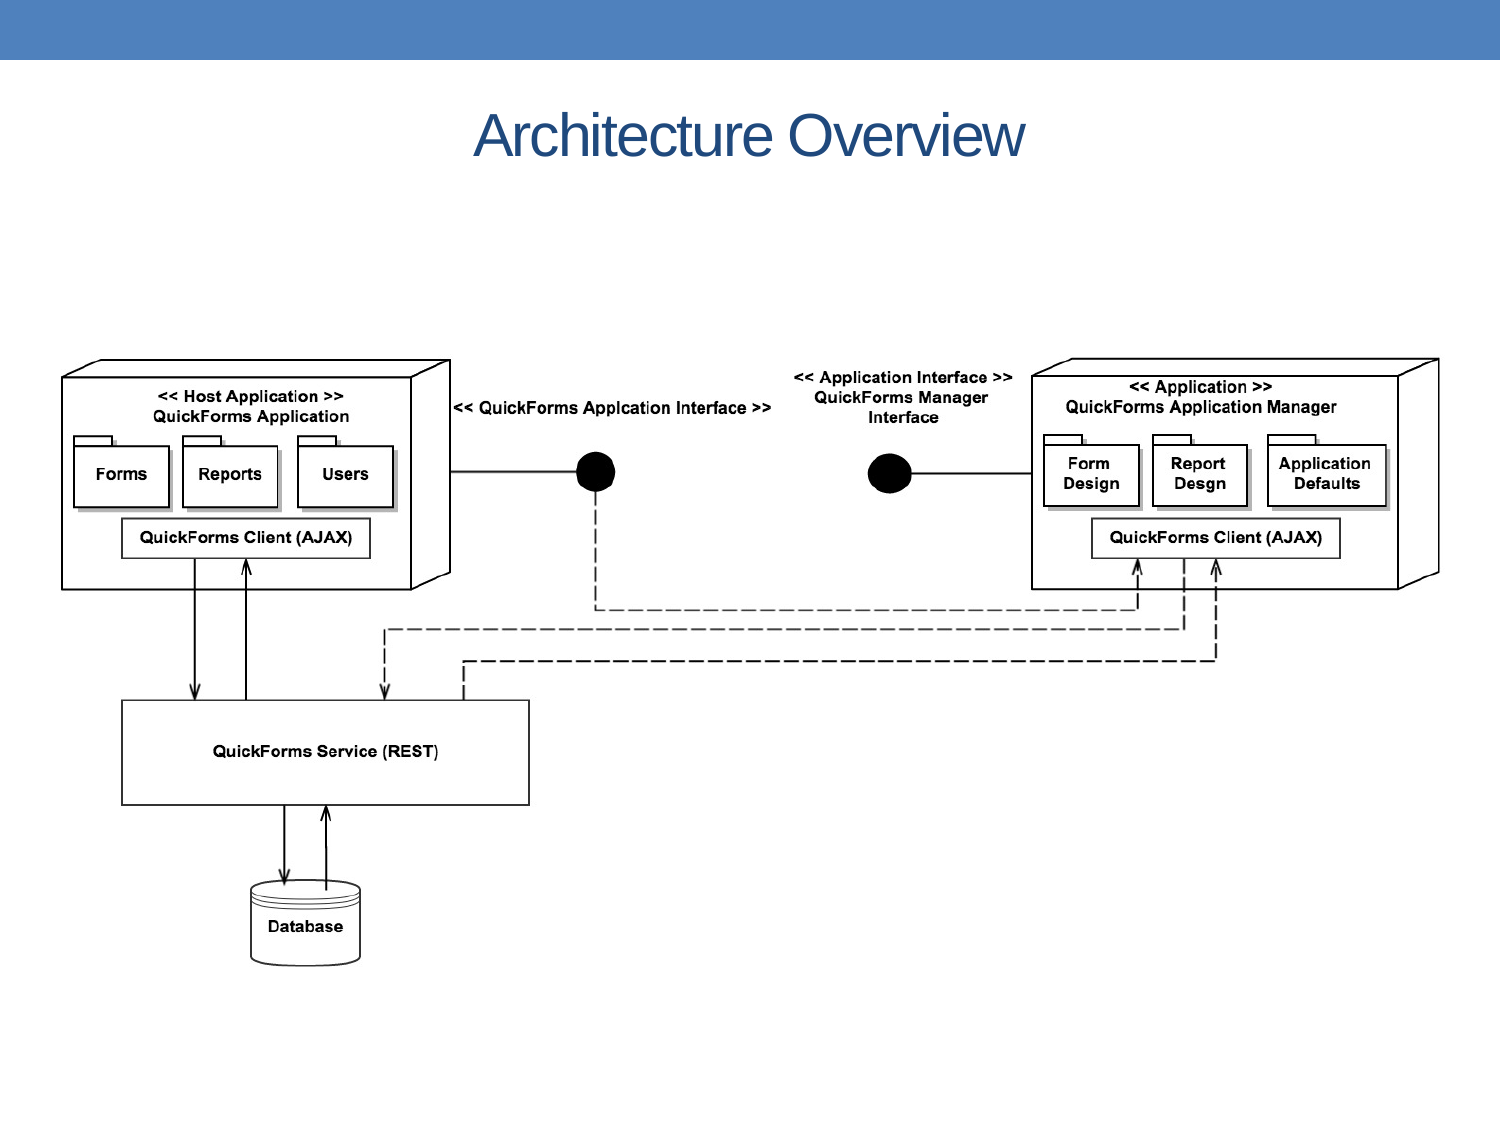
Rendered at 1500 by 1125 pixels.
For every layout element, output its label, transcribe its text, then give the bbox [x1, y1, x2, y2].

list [52, 255, 1458, 970]
title Architecture Overview [75, 87, 1425, 250]
